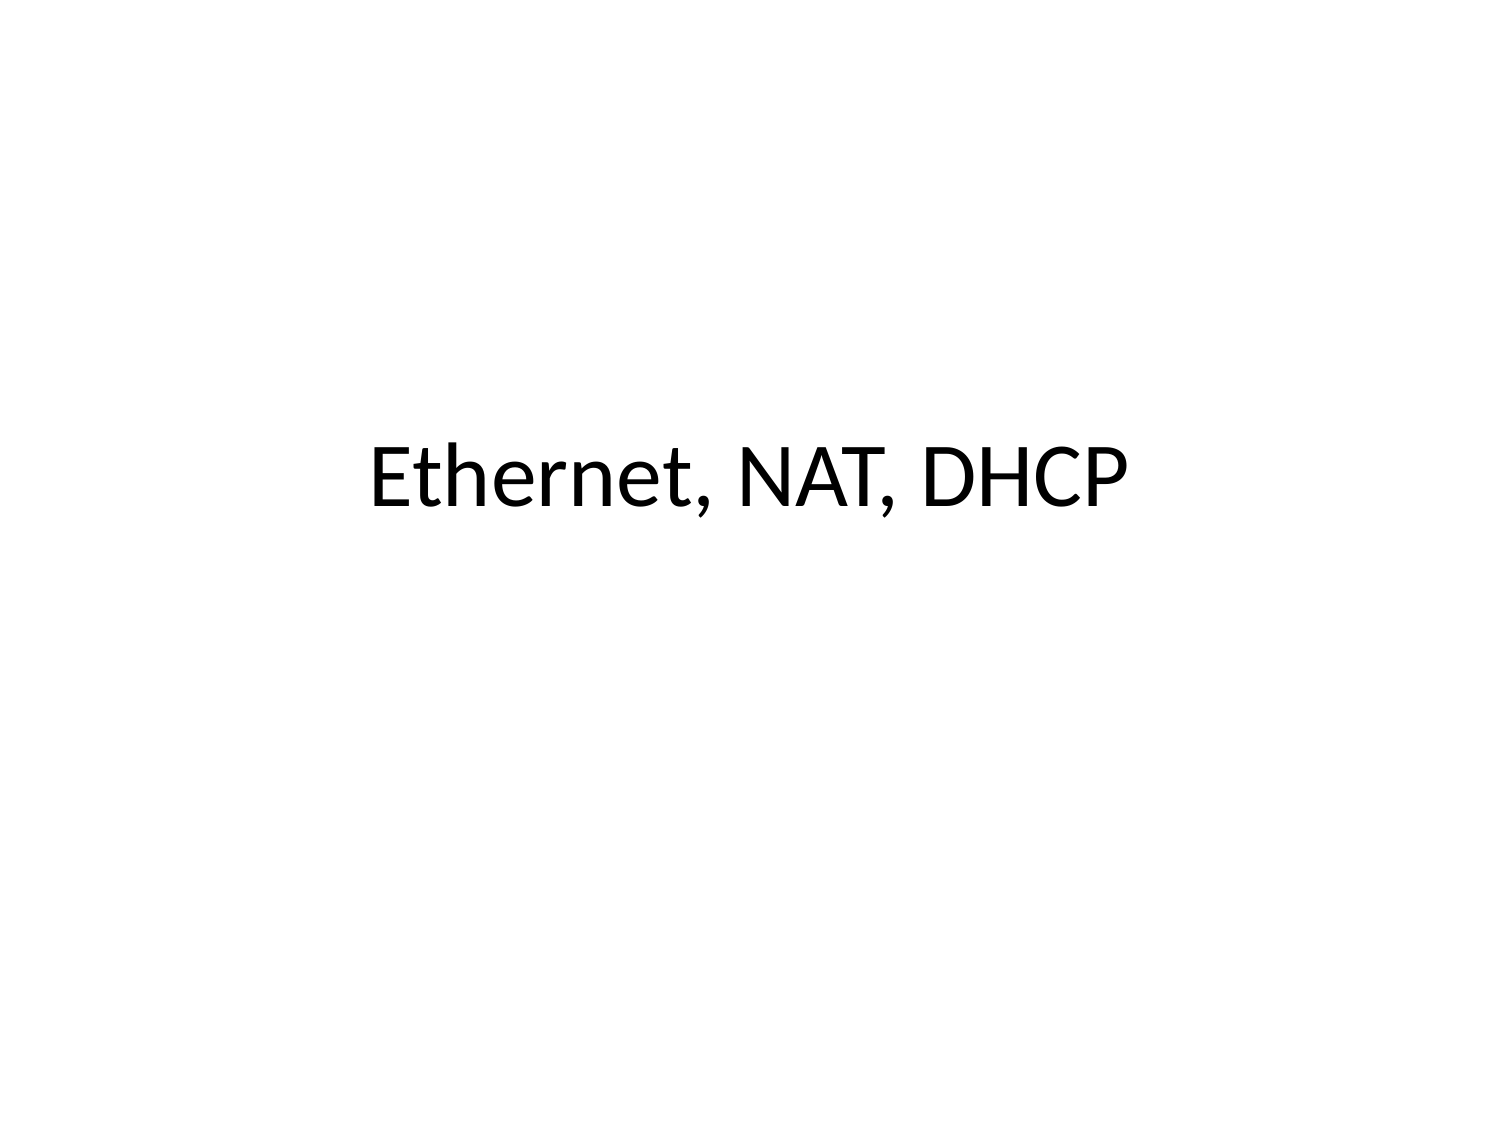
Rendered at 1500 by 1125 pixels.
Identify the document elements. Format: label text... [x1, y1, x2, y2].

title Ethernet, NAT, DHCP [112, 349, 1388, 591]
